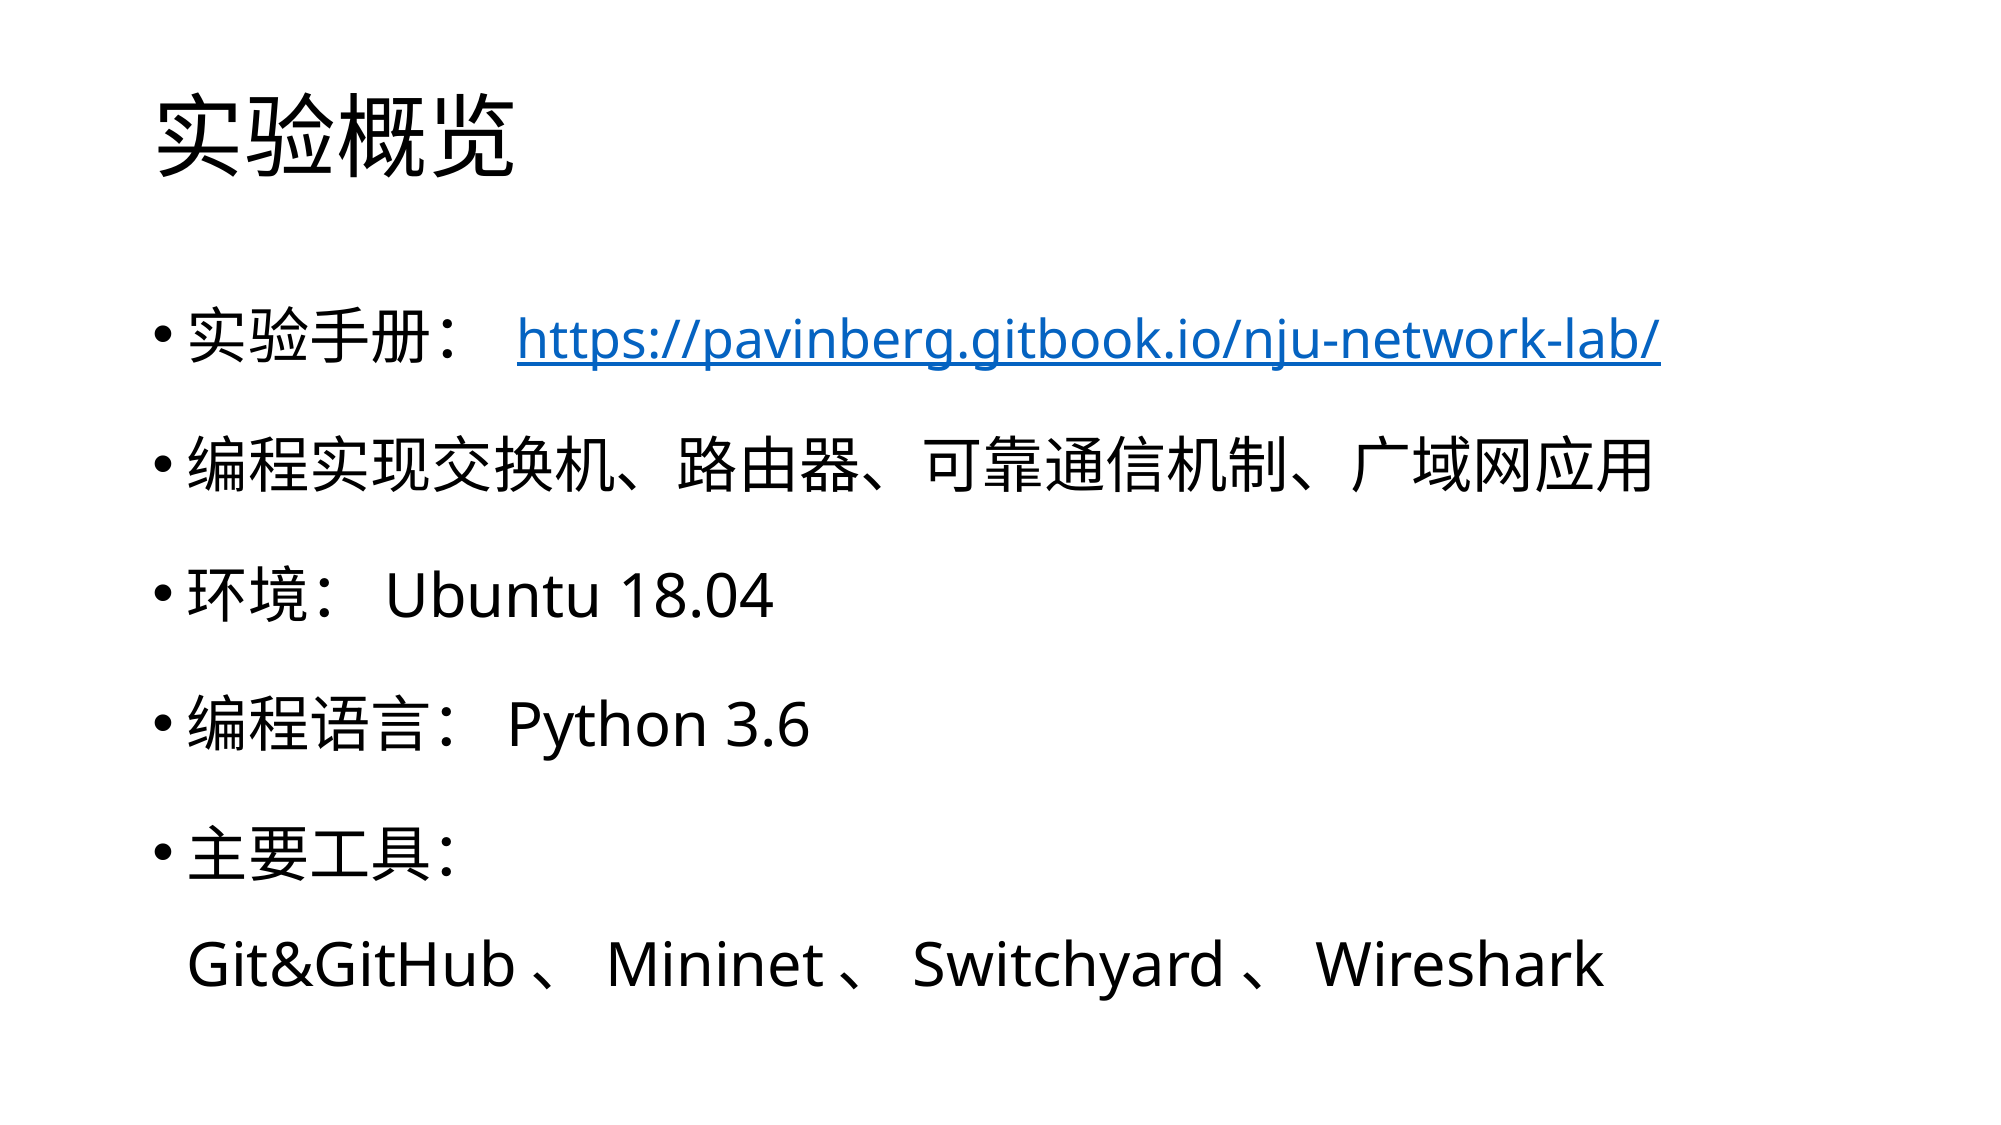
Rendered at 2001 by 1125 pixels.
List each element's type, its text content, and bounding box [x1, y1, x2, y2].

title 实验概览 [137, 59, 1863, 222]
list 实验手册： https://pavinberg.gitbook.io/nju-network-lab/ 编程实现交换机、路由器、可靠通信机制、广域网应用 环境：Ubuntu 18.04 编程语言：Python 3.6 主要工具： Git&GitHub、Mininet、Switchyard、Wireshark [137, 252, 1930, 1014]
